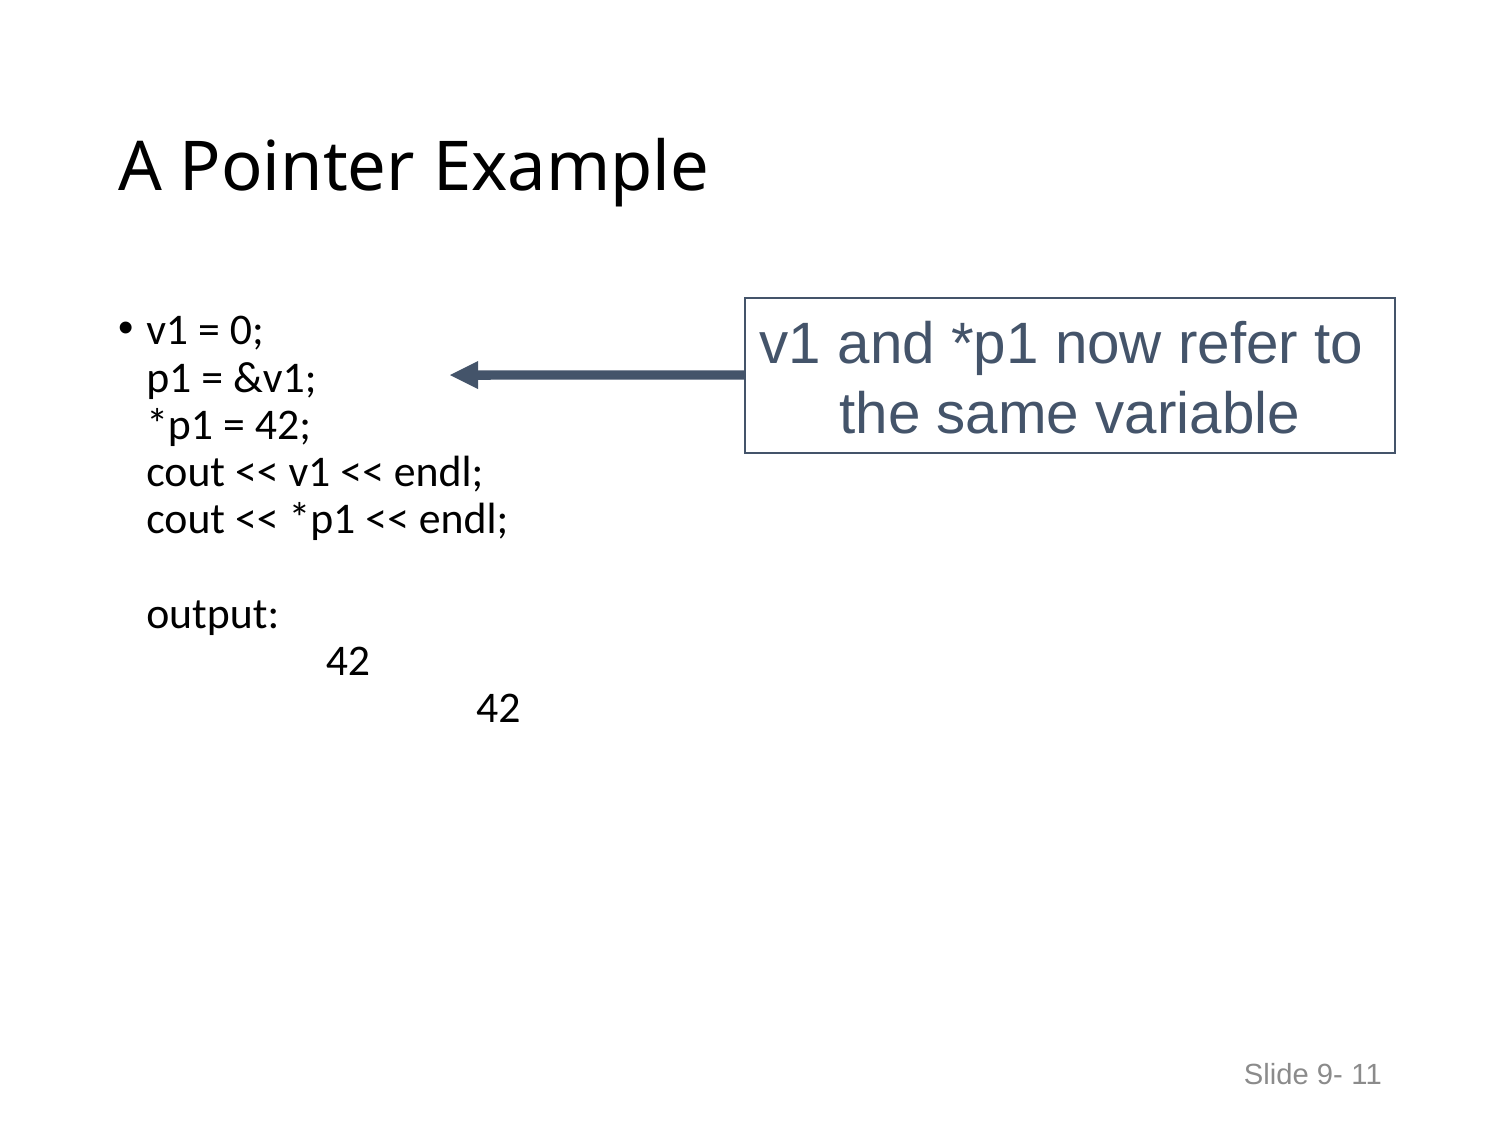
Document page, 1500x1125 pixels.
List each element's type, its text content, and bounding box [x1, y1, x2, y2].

text_box v1 and *p1 now refer to the same variable [744, 298, 1396, 453]
slide_number Slide 9- 11 [1059, 1042, 1397, 1103]
list v1 = 0; p1 = &v1; *p1 = 42; cout << v1 << endl; cout << *p1 << endl; output: 42 42 [103, 299, 1397, 775]
title A Pointer Example [103, 59, 1397, 278]
text_box [450, 368, 744, 382]
